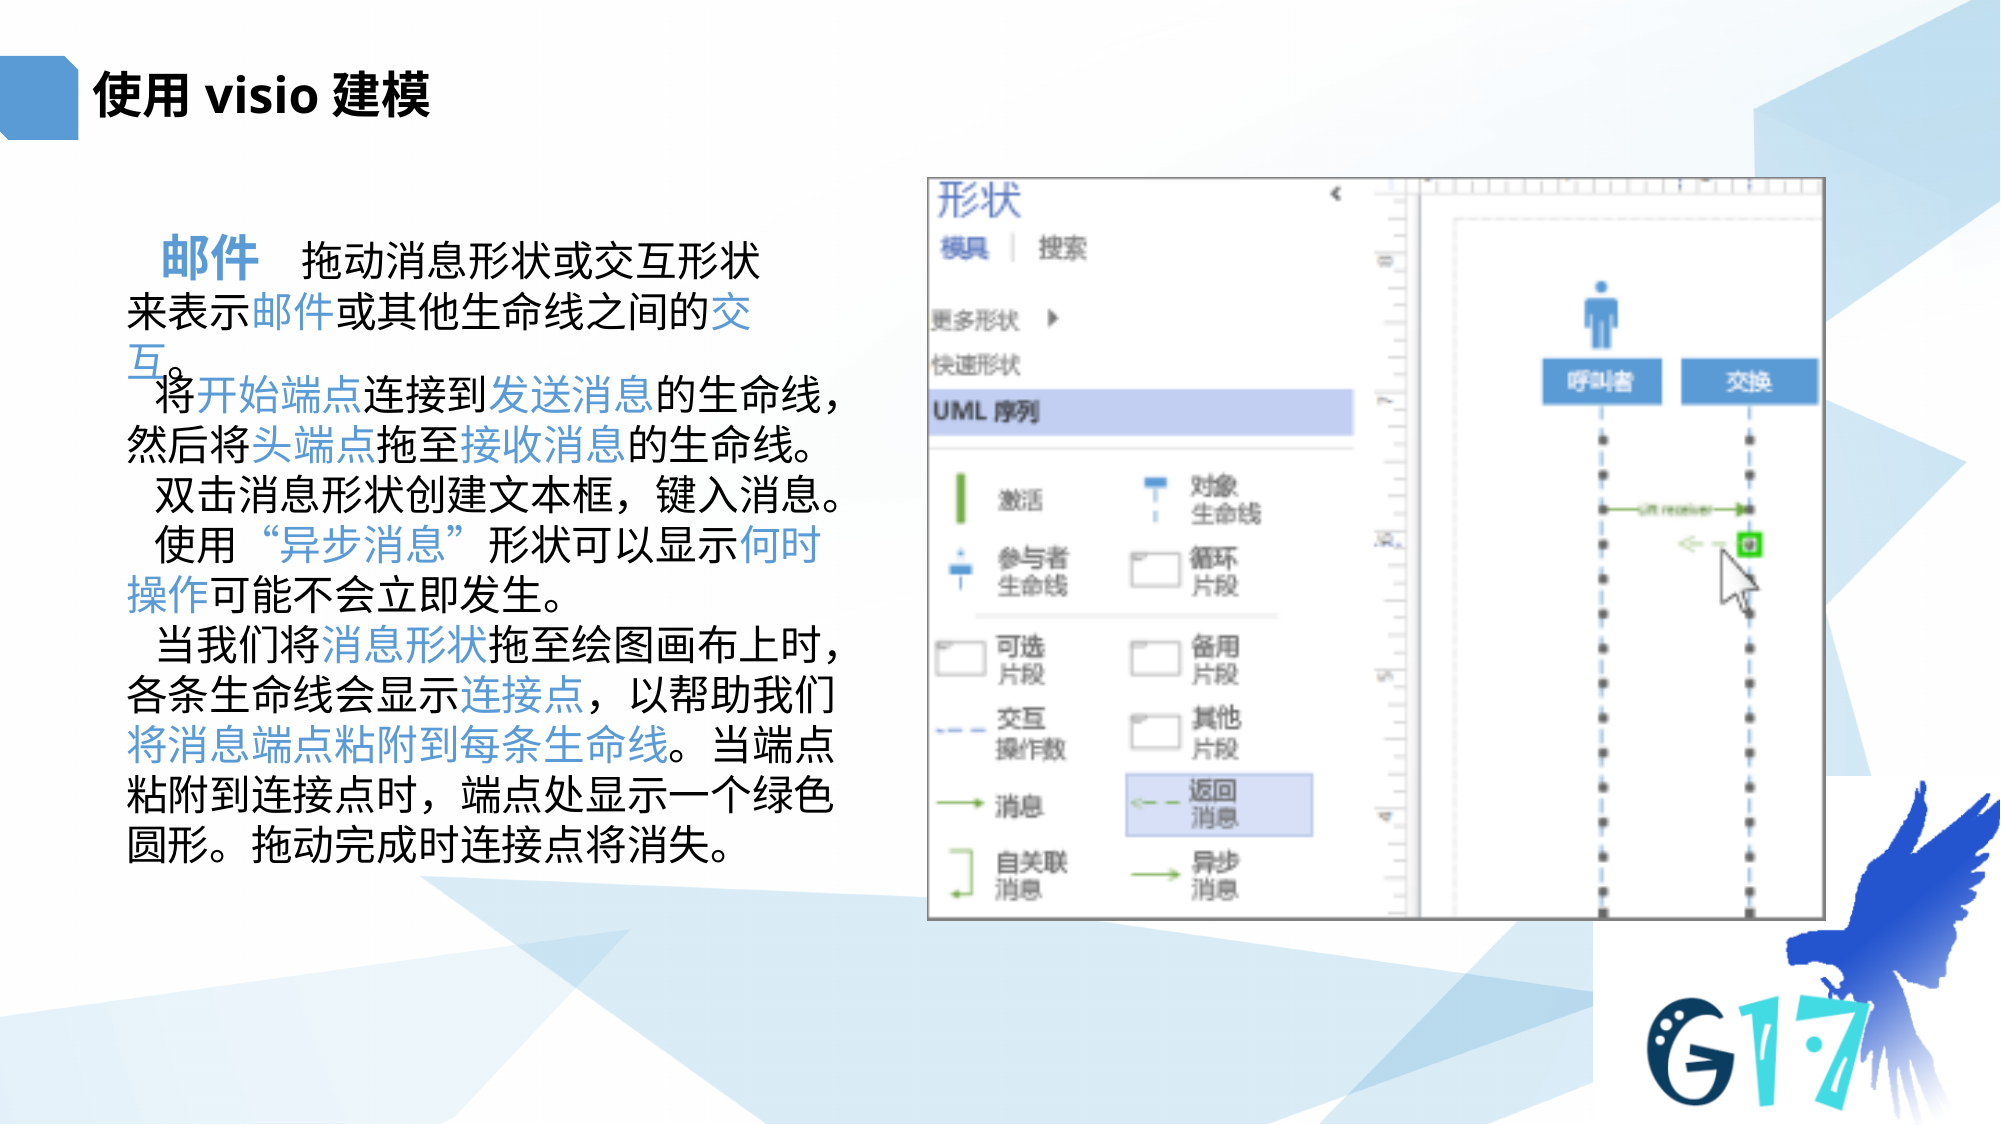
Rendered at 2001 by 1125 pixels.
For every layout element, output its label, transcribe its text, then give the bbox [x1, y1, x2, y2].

text_box 邮件 拖动消息形状或交互形状来表示邮件或其他生命线之间的交互。 [111, 218, 808, 361]
text_box 将开始端点连接到发送消息的生命线，然后将头端点拖至接收消息的生命线。 双击消息形状创建文本框，键入消息。 使用“异步消息”形状可以显示何时操作可能不会立即发生。 当我们将消息形状拖至绘图画布上时，各条生命线会显示连接点，以帮助我们将消息端点粘附到每条生命线。当端点粘附到连接点时，端点处显示一个绿色圆形。拖动完成时连接点将消失。 [111, 361, 859, 877]
text_box [0, 54, 80, 141]
text_box 使用visio建模 [78, 55, 483, 131]
picture [0, 0, 2001, 1125]
